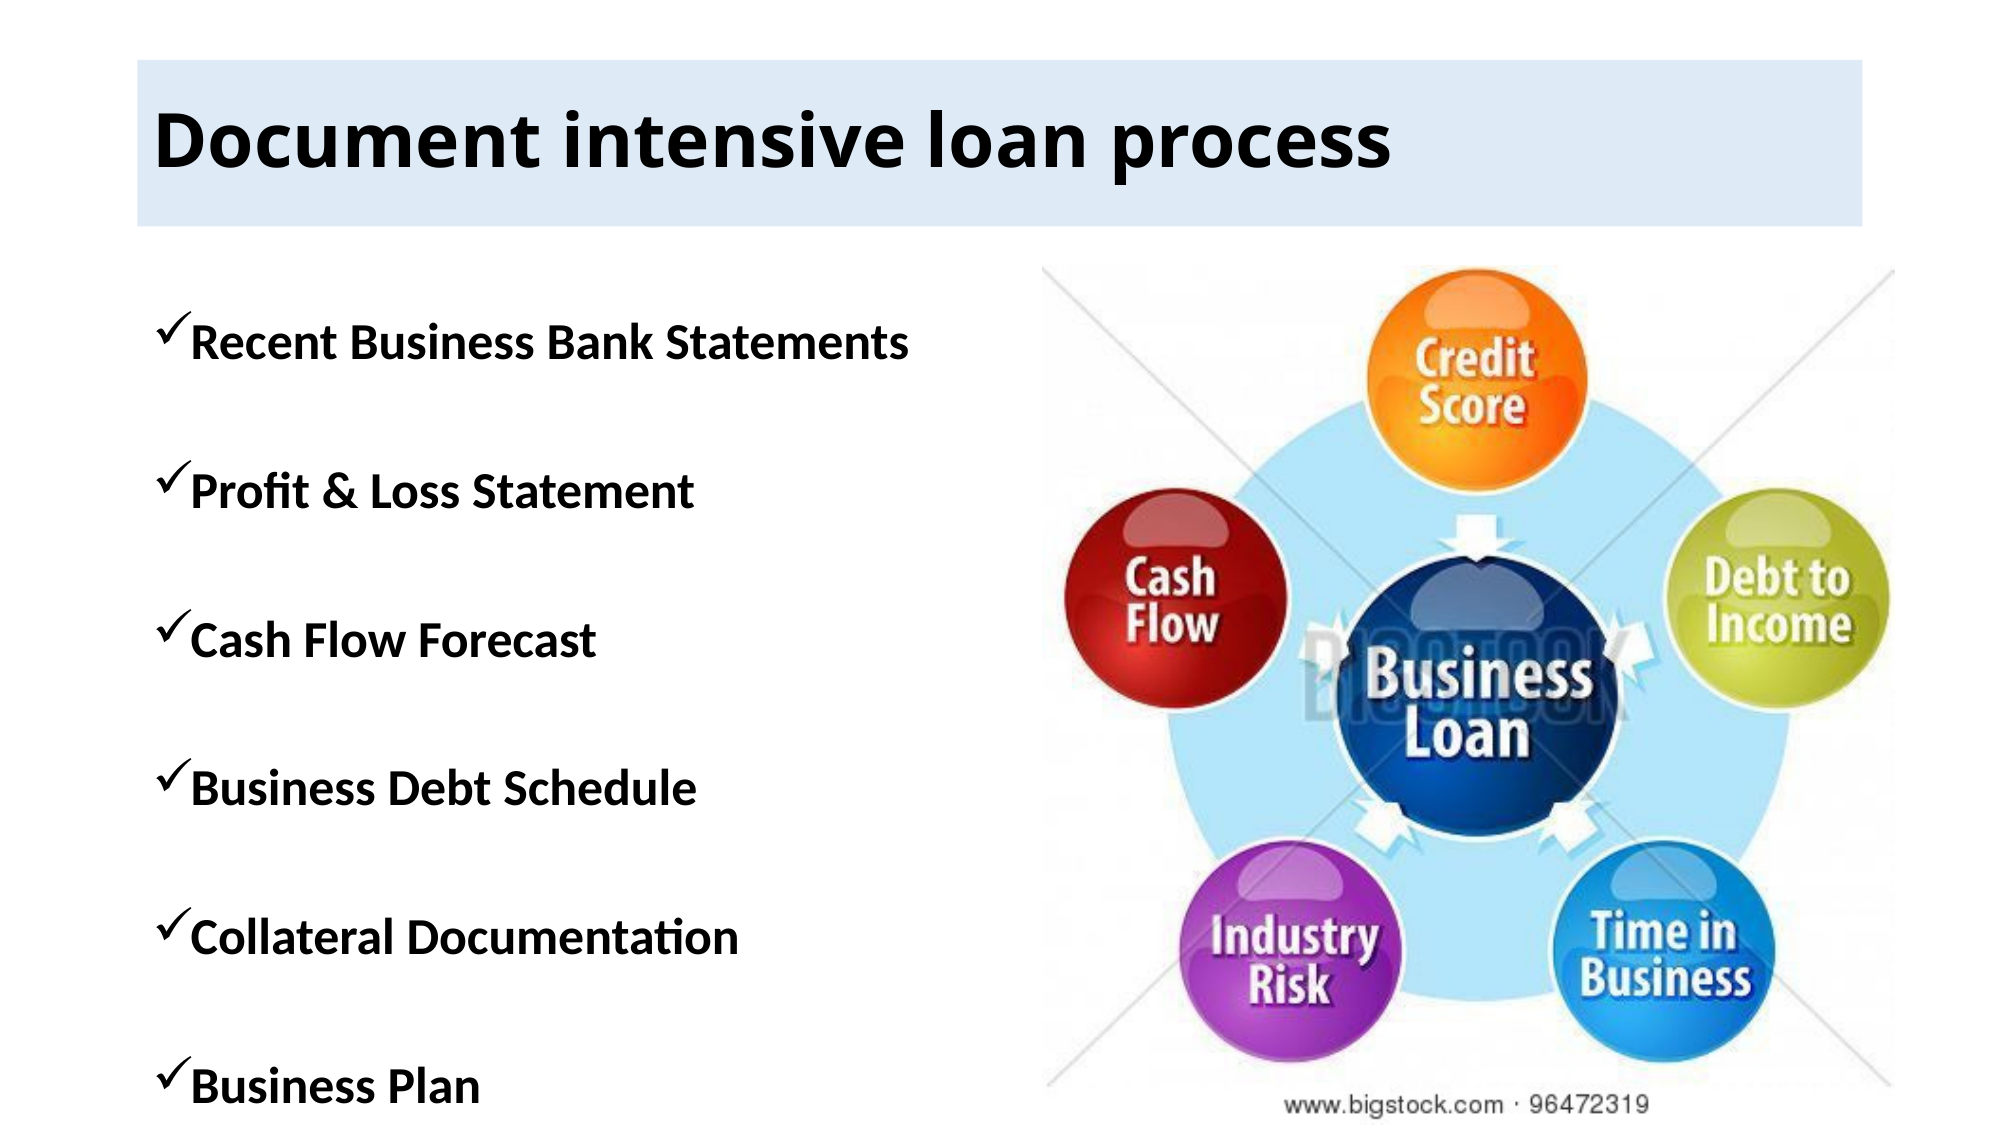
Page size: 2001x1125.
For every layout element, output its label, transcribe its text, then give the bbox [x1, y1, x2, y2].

title Document intensive loan process [137, 59, 1863, 227]
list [1042, 265, 1895, 1125]
list Recent Business Bank Statements Profit & Loss Statement Cash Flow Forecast Business Debt Schedule Collateral Documentation Business Plan [137, 226, 988, 1125]
